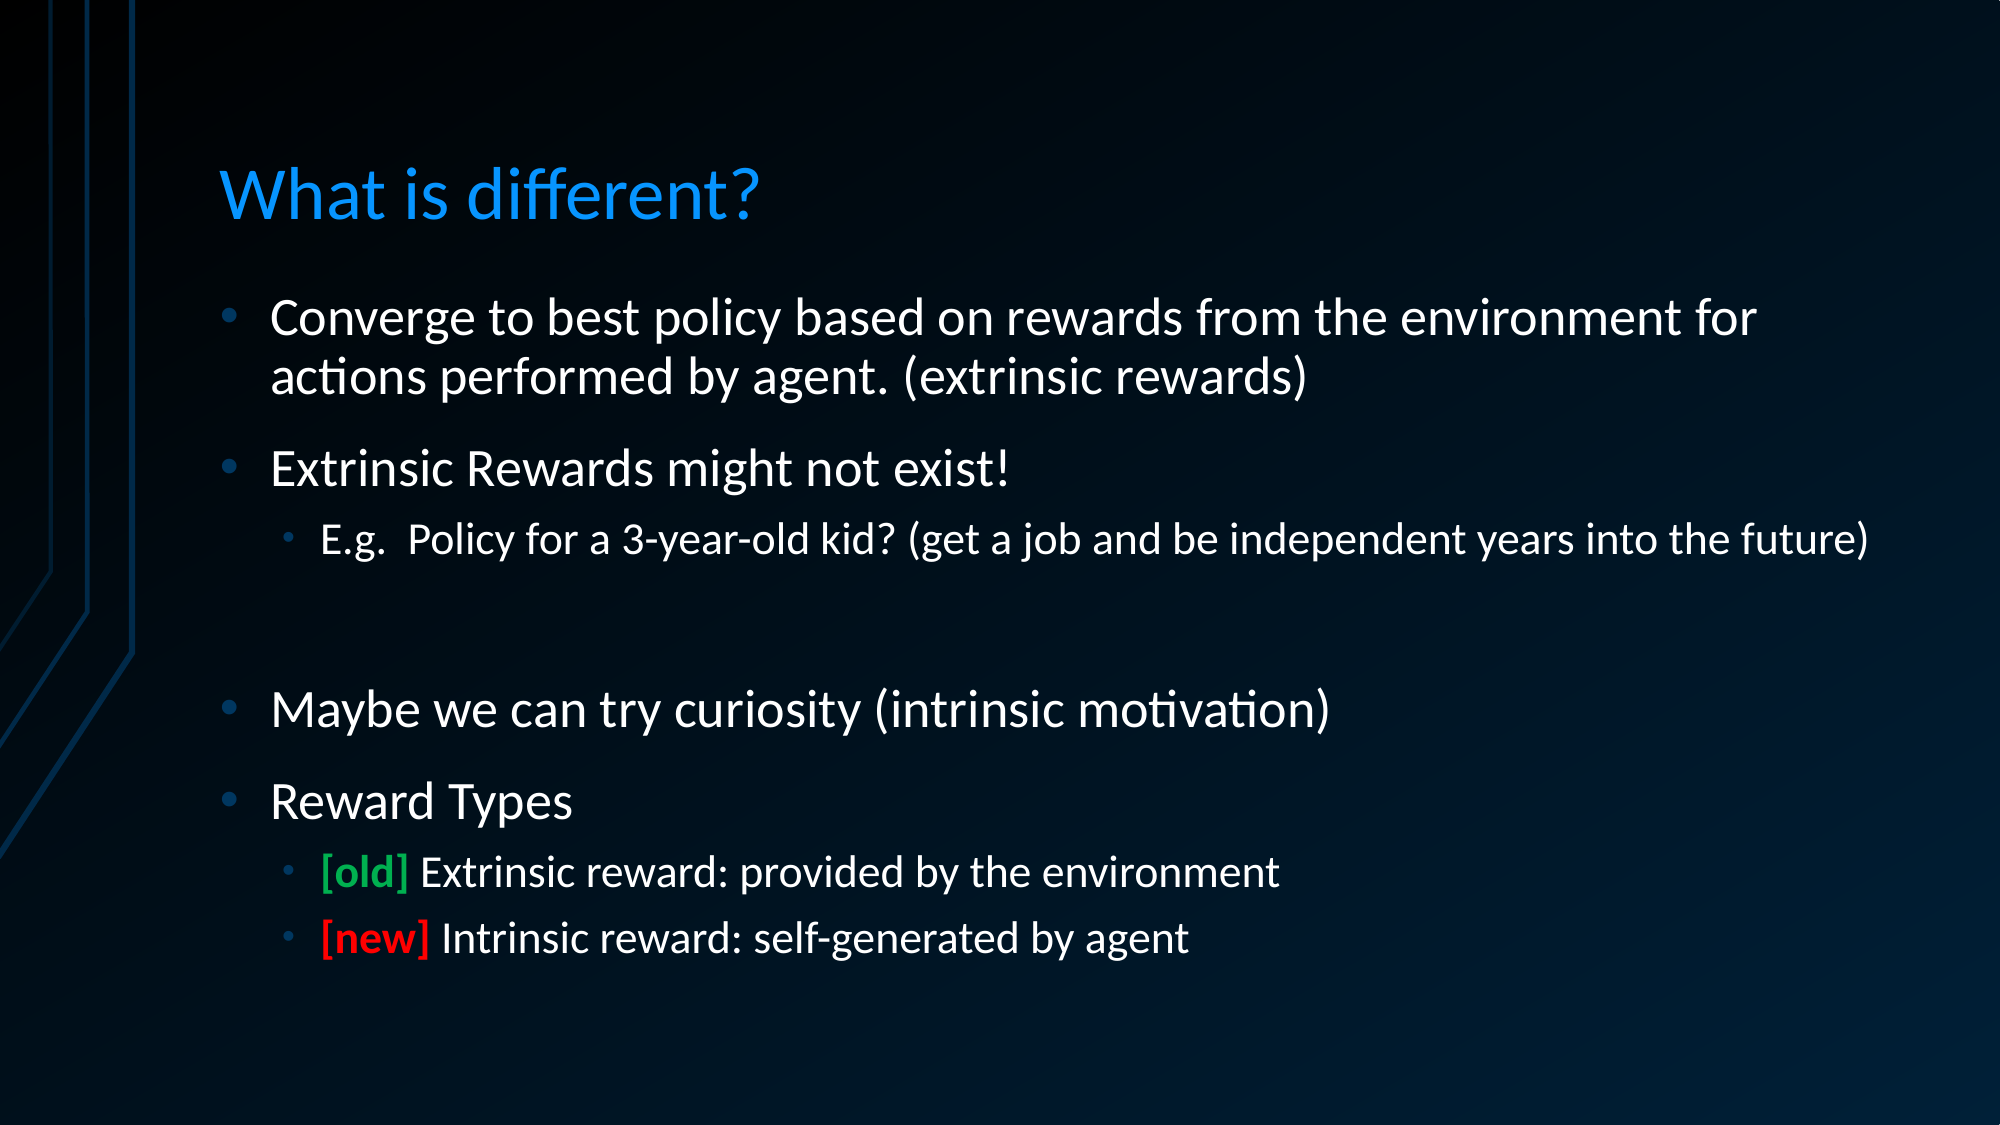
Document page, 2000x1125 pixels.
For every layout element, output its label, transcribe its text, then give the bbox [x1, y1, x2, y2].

list Converge to best policy based on rewards from the environment for actions performed by agent. (extrinsic rewards) Extrinsic Rewards might not exist! E.g. Policy for a 3-year-old kid? (get a job and be independent years into the future) Maybe we can try curiosity (intrinsic motivation) Reward Types [old] Extrinsic reward: provided by the environment [new] Intrinsic reward: self-generated by agent [199, 279, 1900, 1012]
title What is different? [199, 45, 1900, 246]
